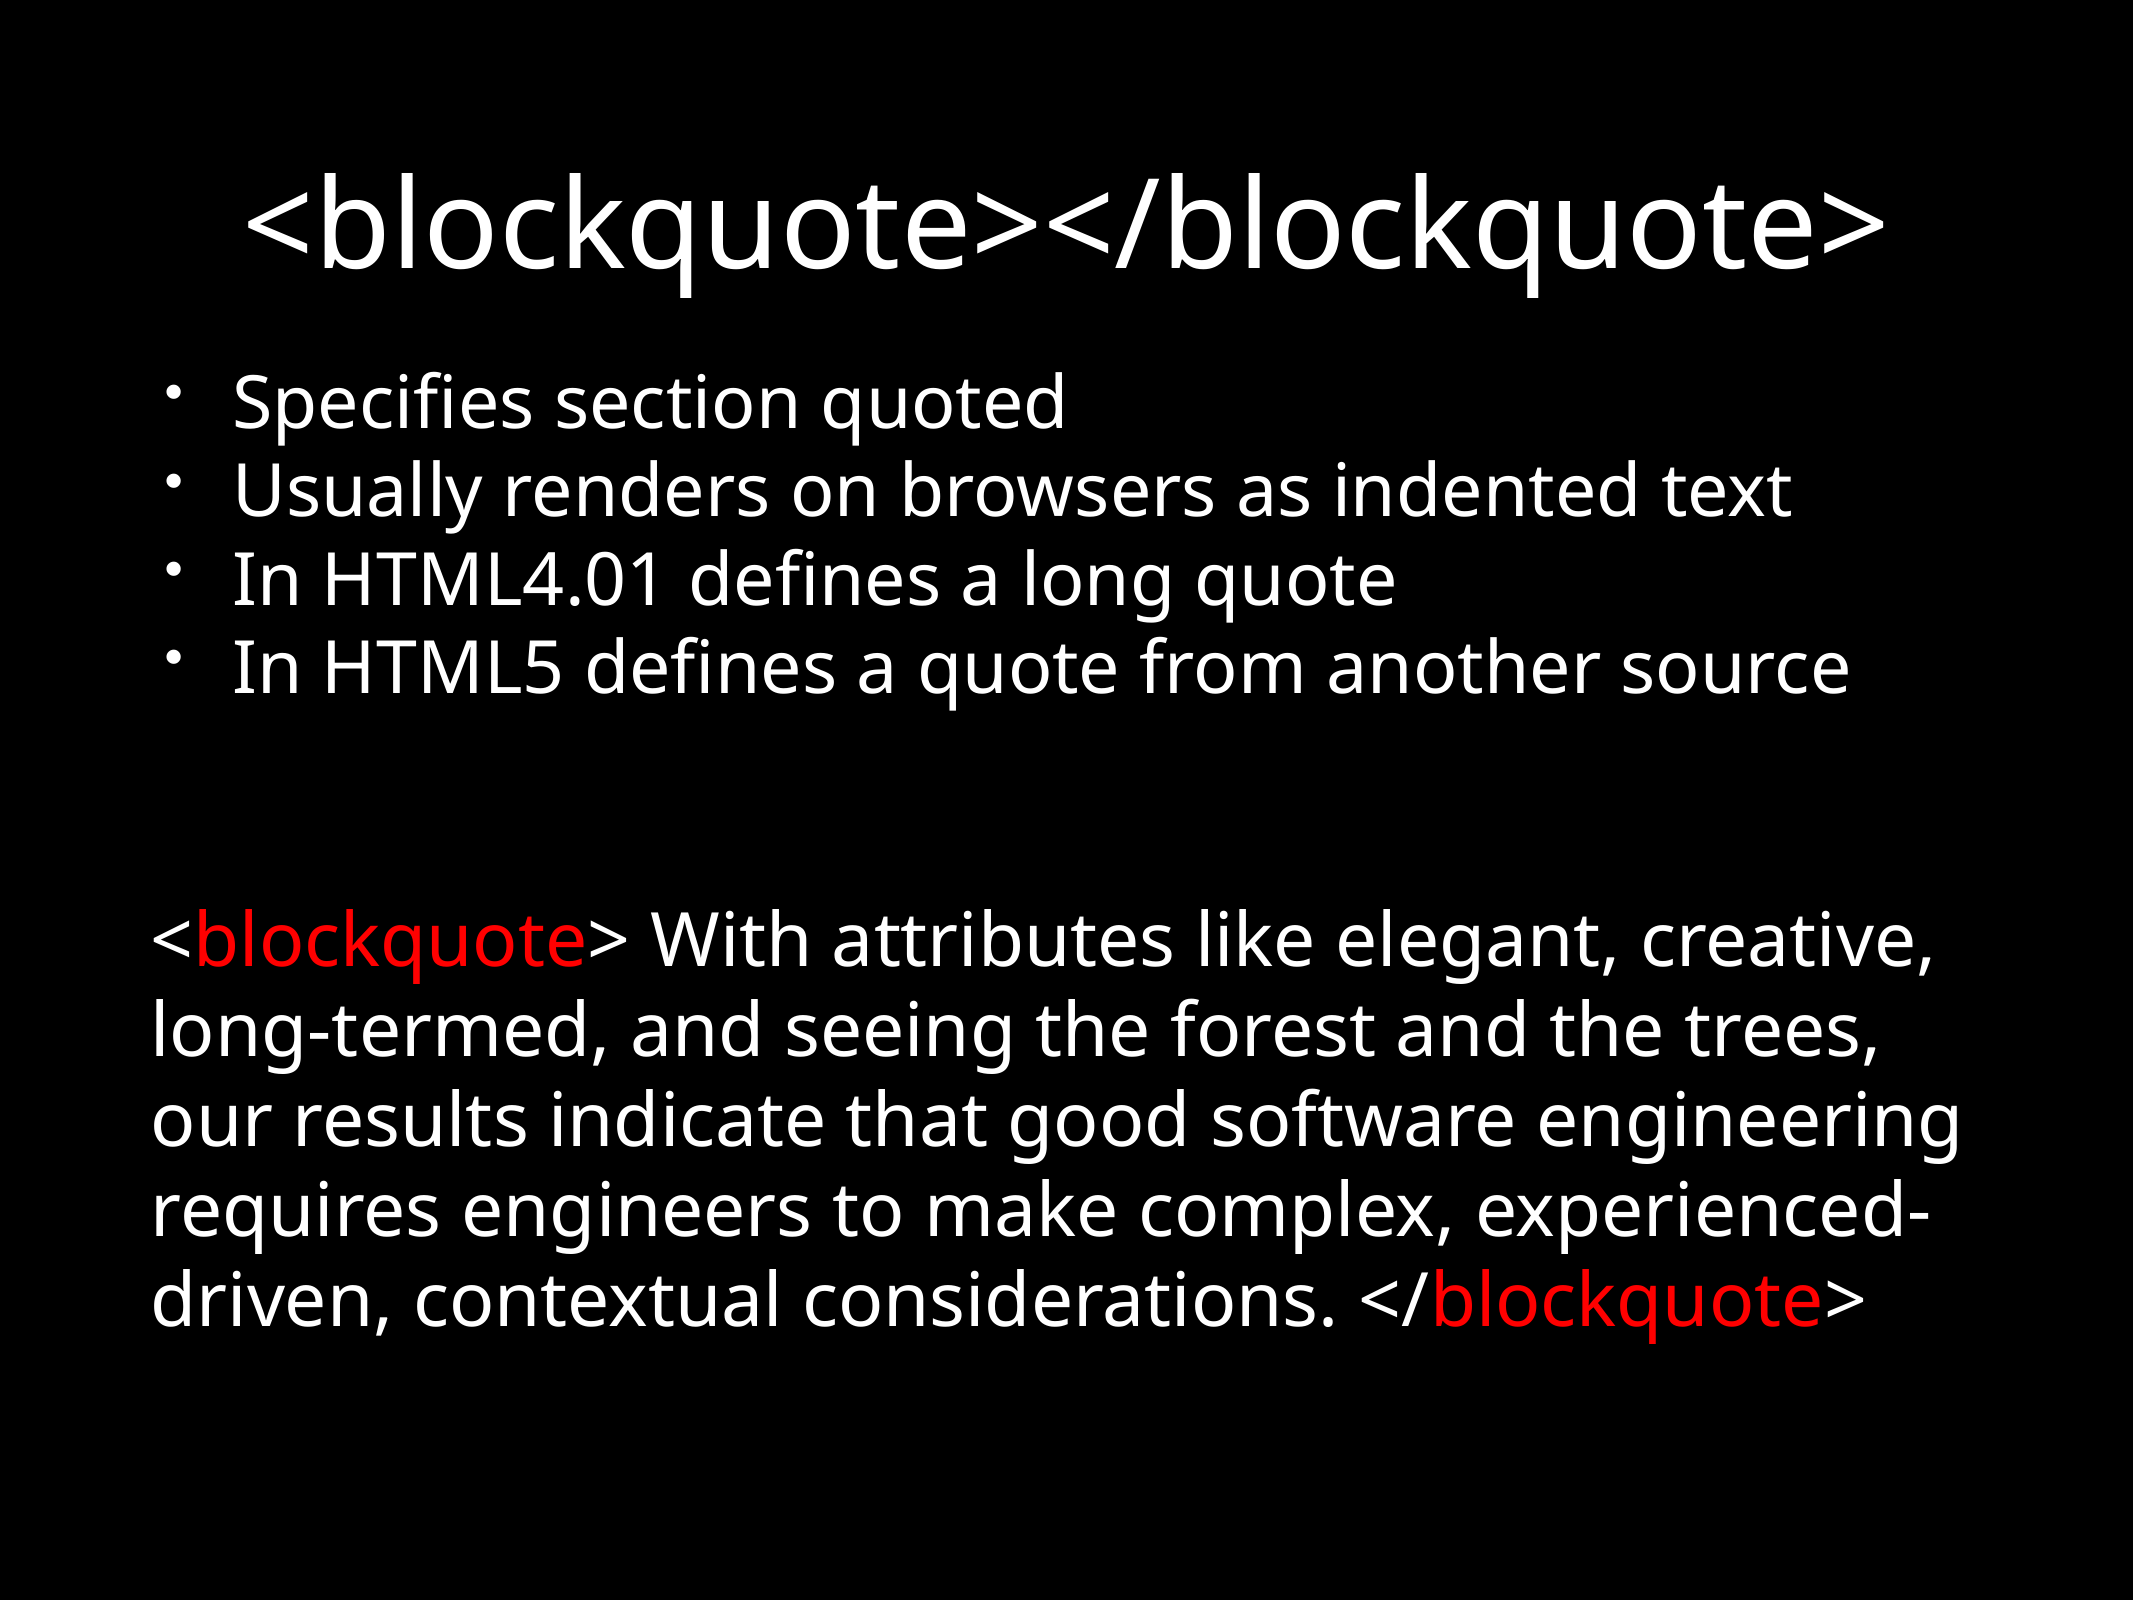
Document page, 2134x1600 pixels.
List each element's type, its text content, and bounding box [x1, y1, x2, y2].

list Specifies section quoted Usually renders on browsers as indented text In HTML4.01 defines a long quote In HTML5 defines a quote from another source [155, 345, 1978, 779]
text_box <blockquote> With attributes like elegant, creative, long-termed, and seeing the forest and the trees, our results indicate that good software engineering requires engineers to make complex, experienced-driven, contextual considerations. </blockquote> [142, 883, 1989, 1350]
title <blockquote></blockquote> [155, 41, 1978, 345]
